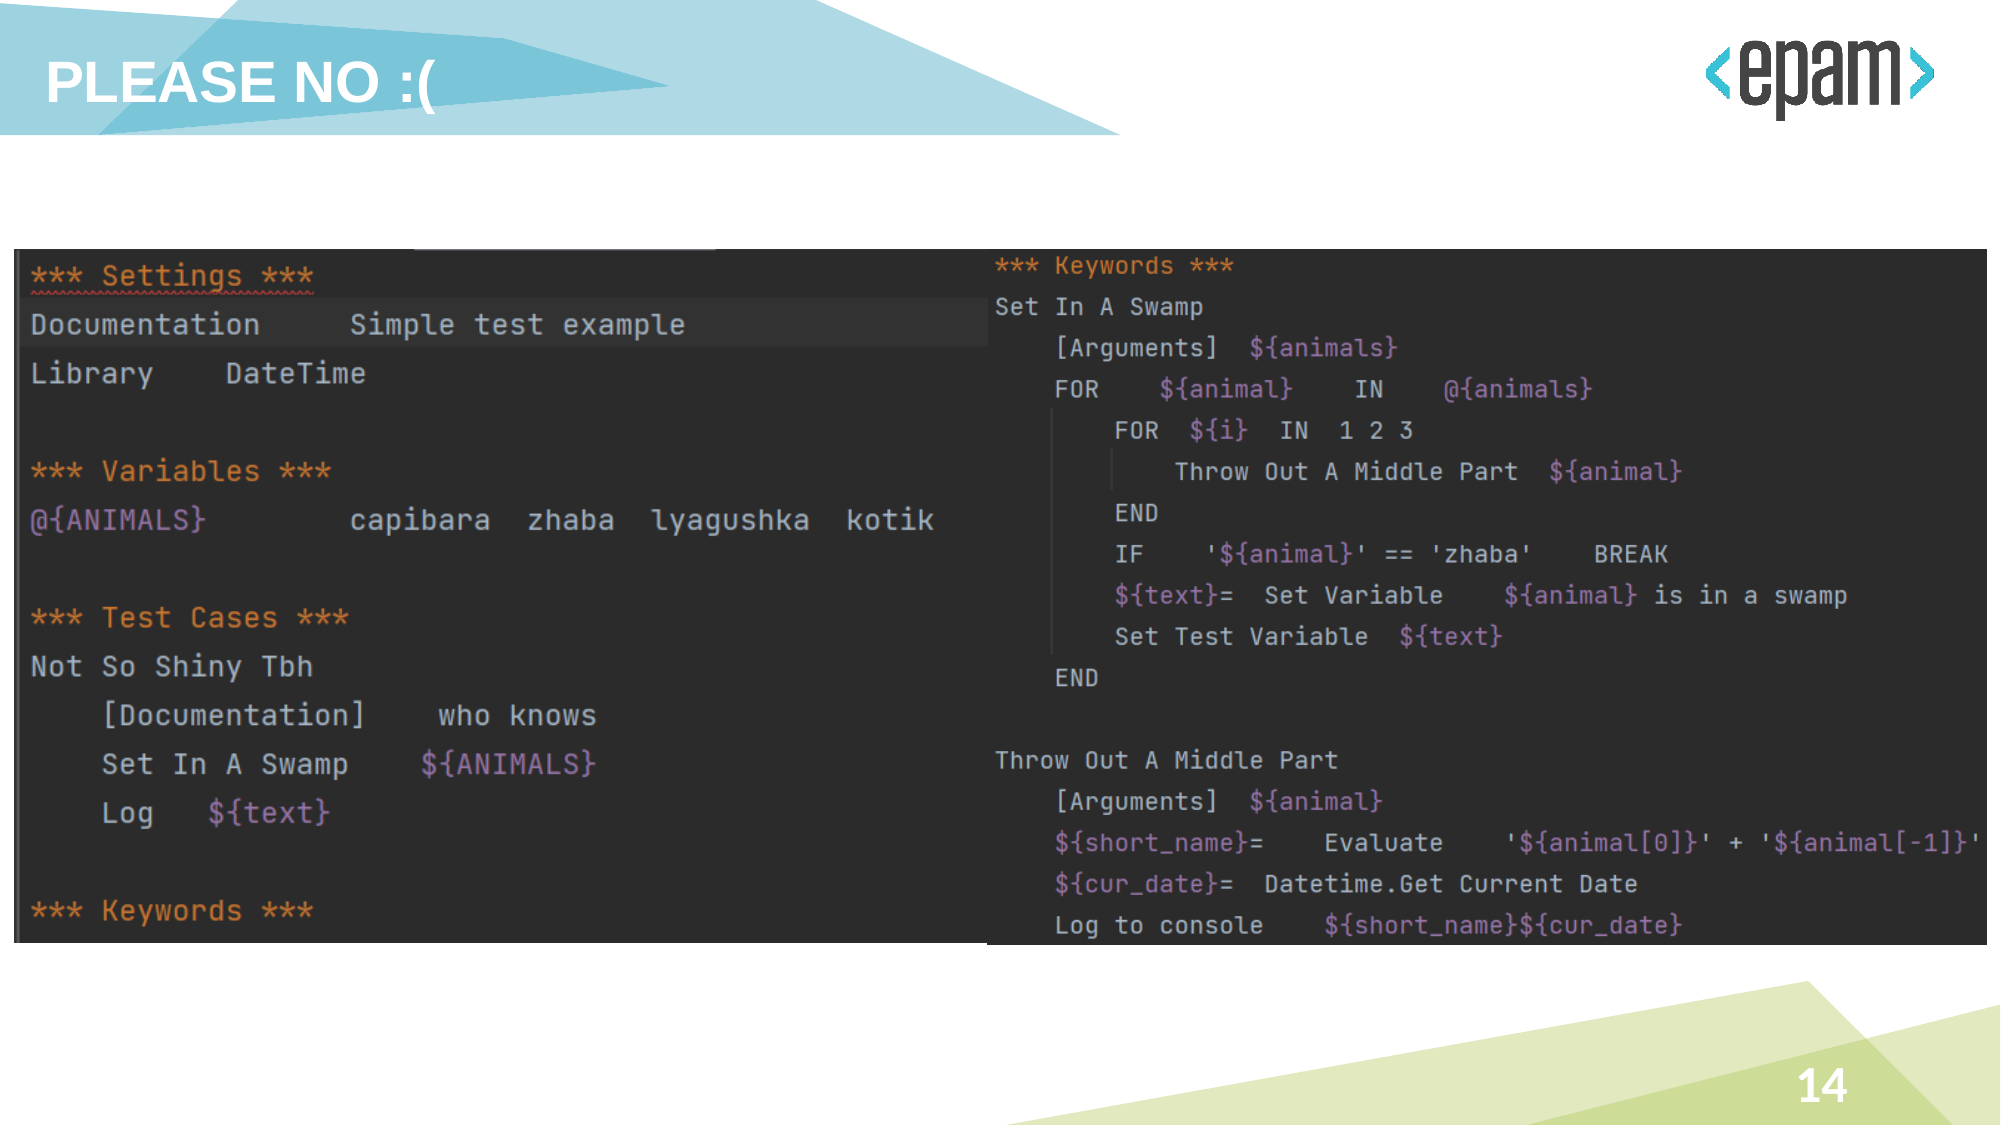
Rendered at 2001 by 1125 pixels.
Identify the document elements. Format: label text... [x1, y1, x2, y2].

picture [1682, 19, 1957, 127]
list Please no :( [30, 36, 2000, 158]
picture [14, 249, 1987, 945]
slide_number 14 [1412, 1042, 1863, 1103]
